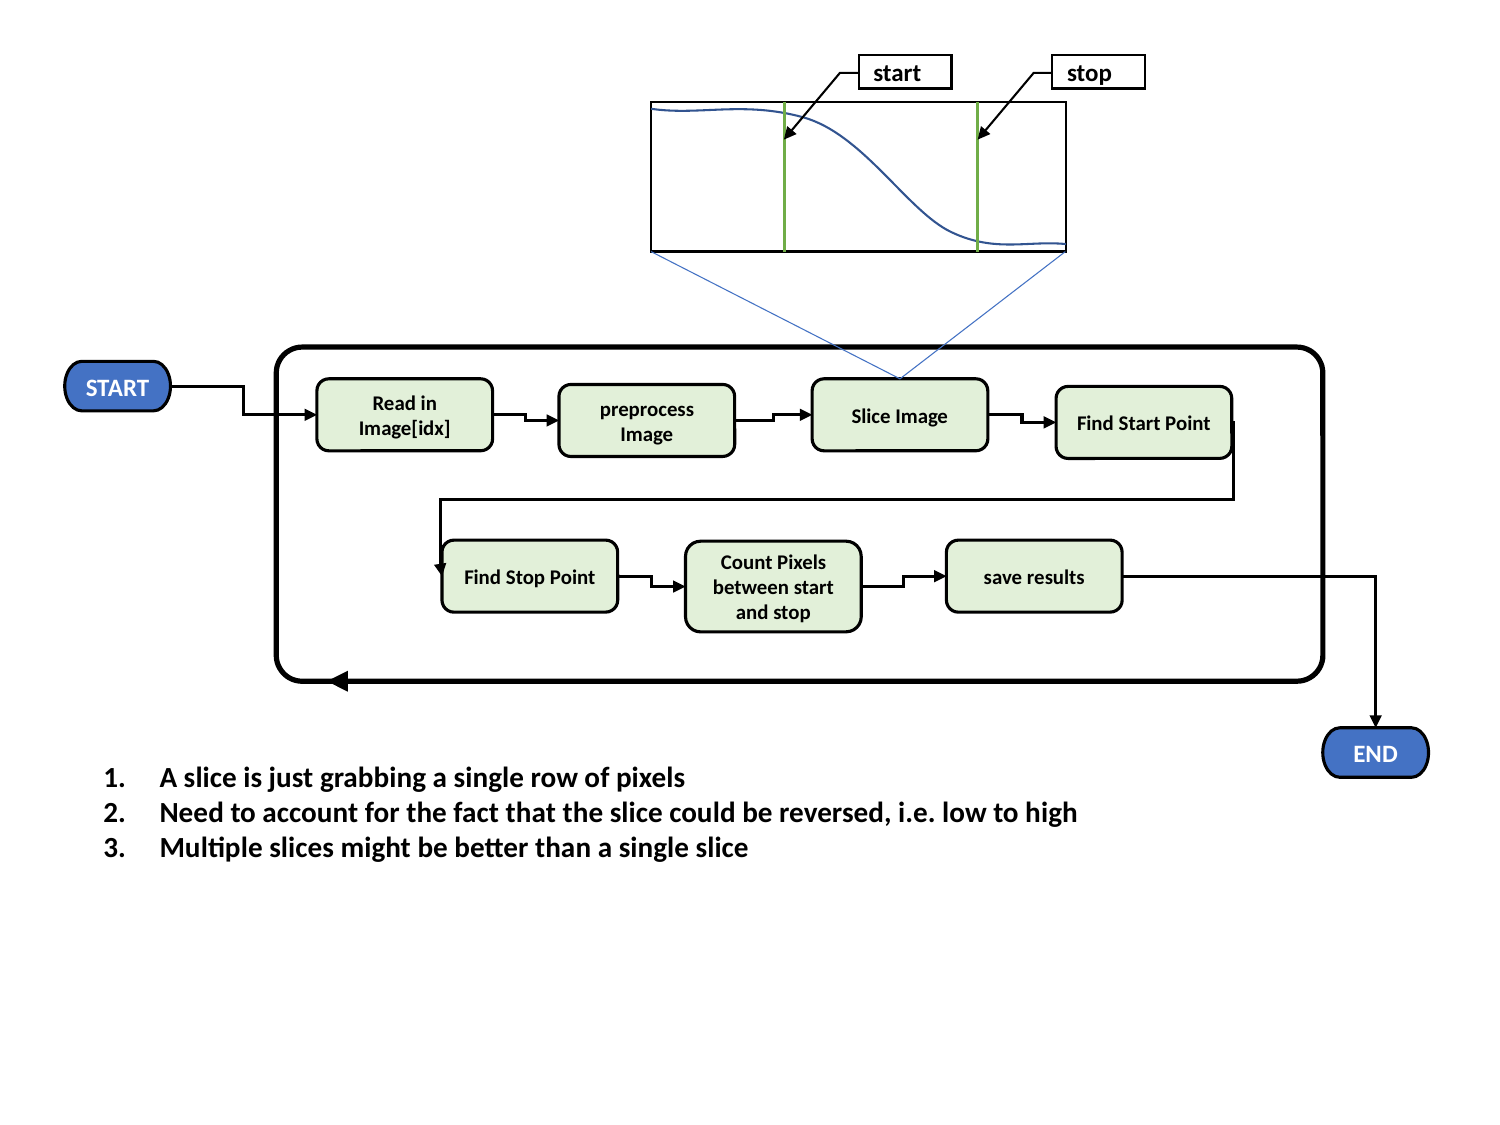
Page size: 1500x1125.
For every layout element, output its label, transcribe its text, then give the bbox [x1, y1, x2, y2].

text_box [170, 386, 276, 415]
text_box START [63, 360, 172, 412]
text_box END [1321, 726, 1430, 779]
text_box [651, 251, 899, 379]
text_box A slice is just grabbing a single row of pixels Need to account for the fact that the slice could be reversed, i.e. low to high Multiple slices might be better than a single slice [88, 750, 1206, 881]
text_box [276, 347, 1323, 682]
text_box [899, 251, 1066, 379]
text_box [734, 414, 813, 421]
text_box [1122, 576, 1376, 728]
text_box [651, 55, 1146, 252]
